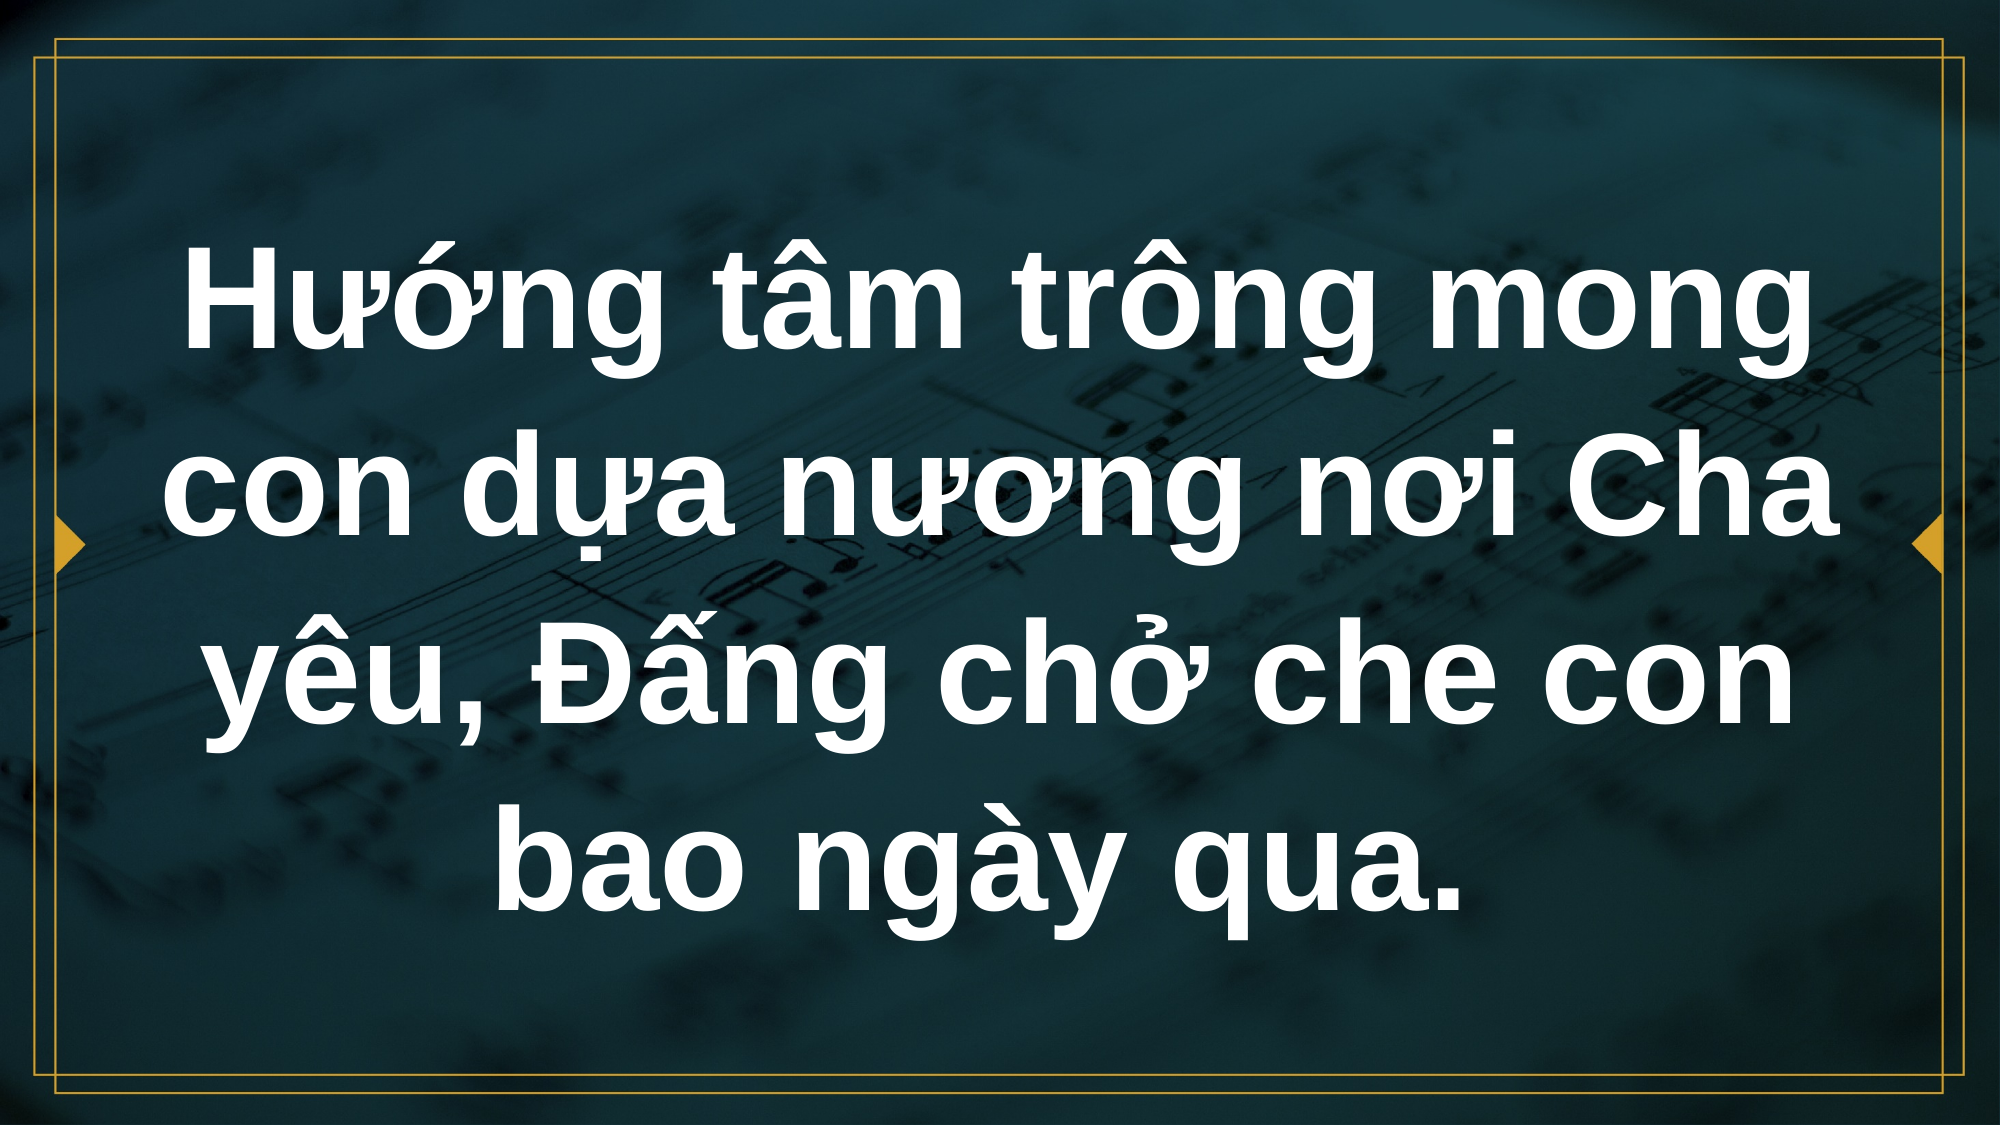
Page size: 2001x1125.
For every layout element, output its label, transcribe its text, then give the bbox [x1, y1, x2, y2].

title Hướng tâm trông mong con dựa nương nơi Cha yêu, Đấng chở che con bao ngày qua. [55, 53, 1945, 1077]
picture [0, 0, 2000, 1125]
